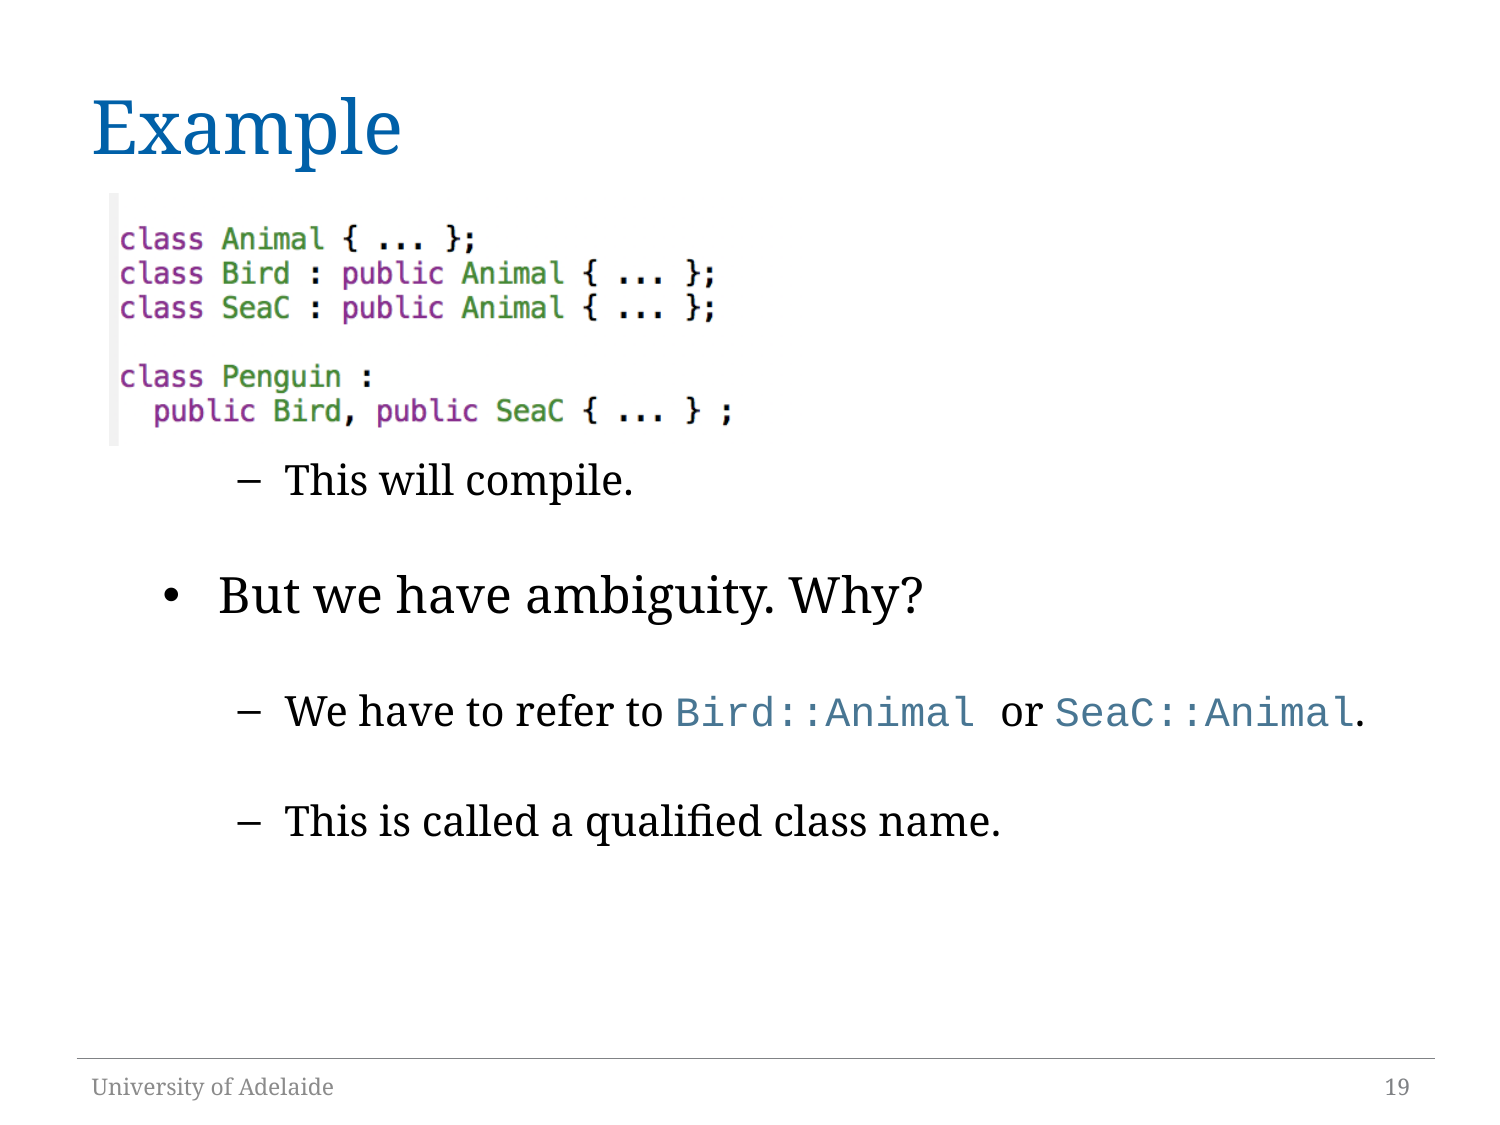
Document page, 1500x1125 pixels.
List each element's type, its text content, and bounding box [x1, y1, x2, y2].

footer University of Adelaide [76, 1057, 552, 1118]
slide_number 19 [1074, 1057, 1425, 1118]
title Example [76, 54, 1427, 194]
list This will compile. But we have ambiguity. Why? We have to refer to Bird::Animal or SeaC::Animal. This is called a qualified class name. [147, 446, 1425, 1005]
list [108, 193, 810, 447]
